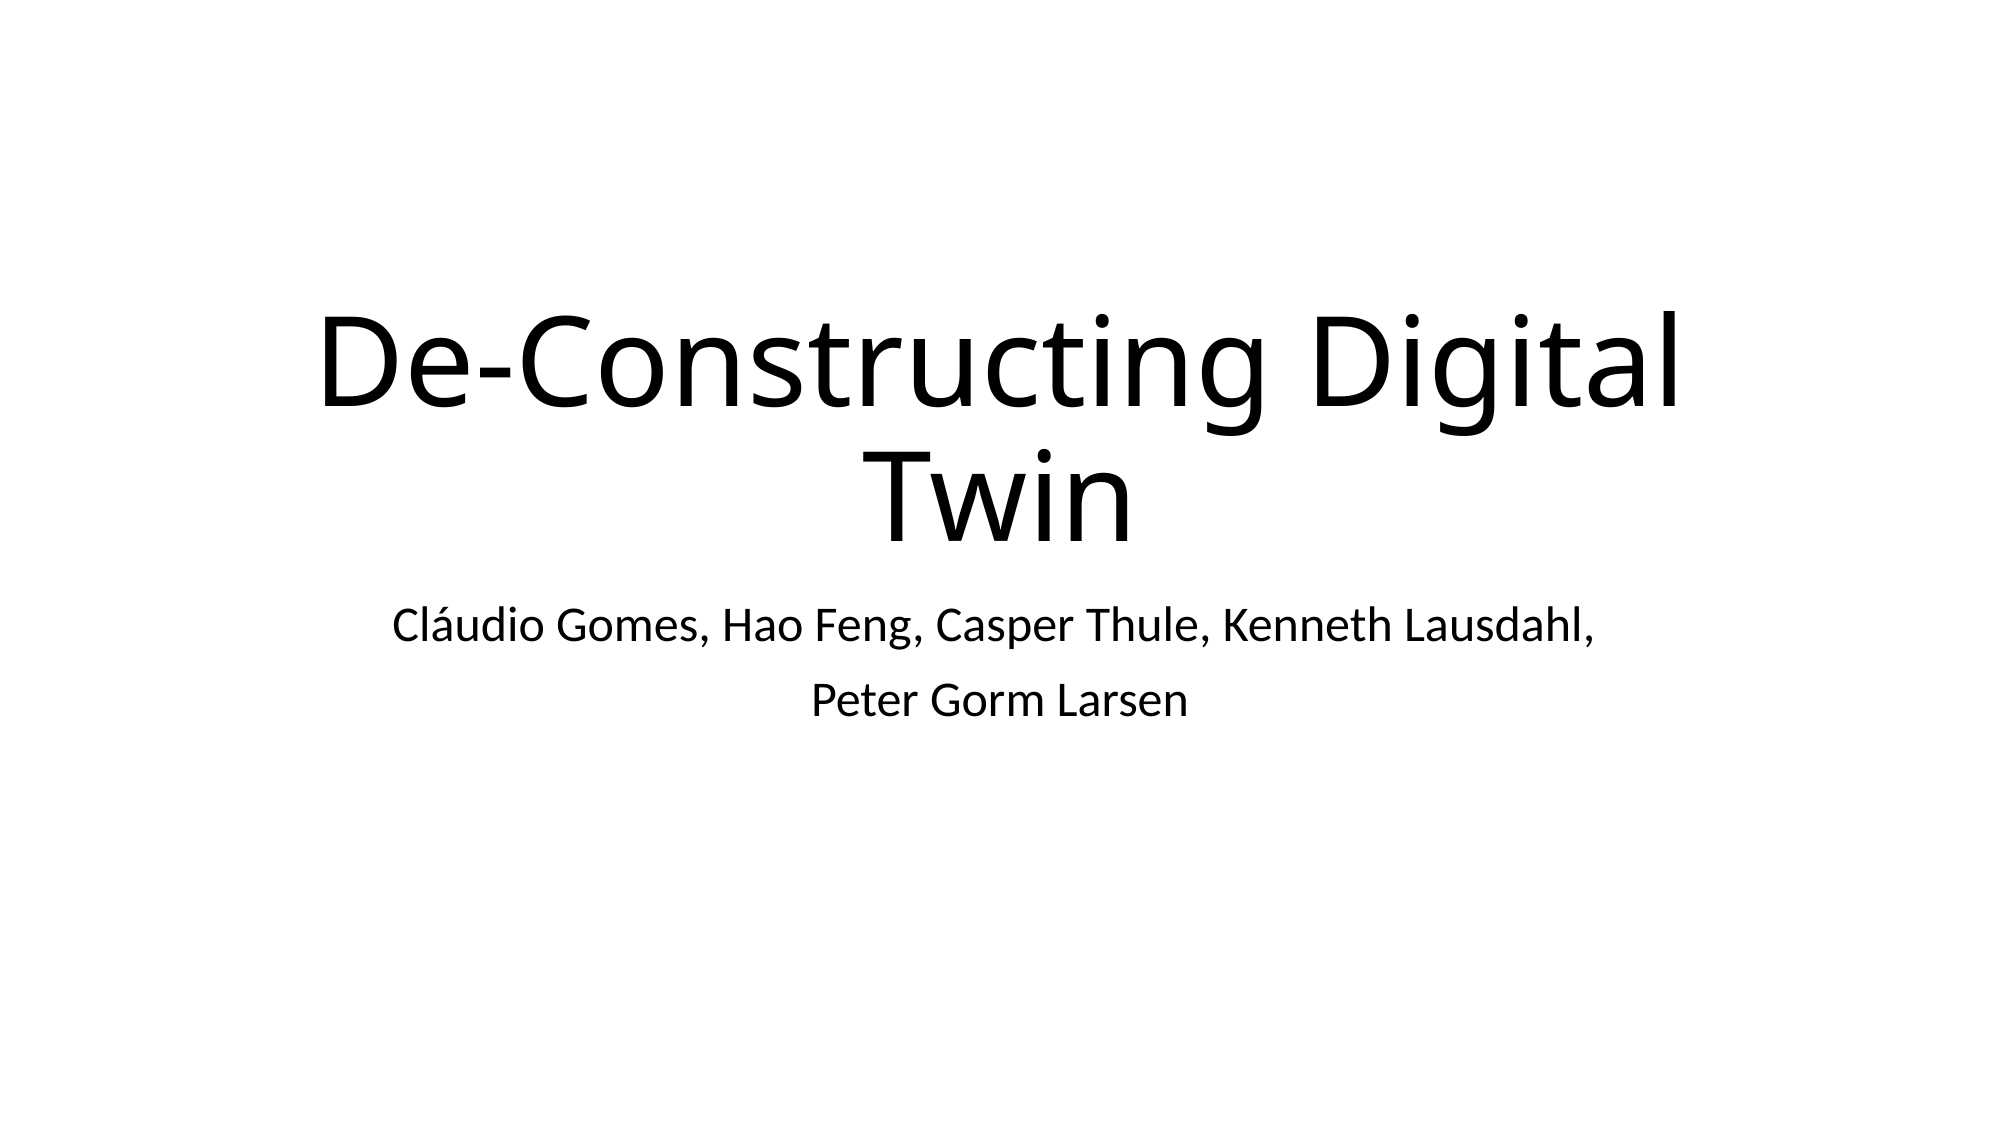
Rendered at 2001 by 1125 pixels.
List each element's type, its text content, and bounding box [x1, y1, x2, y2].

title De-Constructing Digital Twin [249, 184, 1750, 576]
subtitle Cláudio Gomes, Hao Feng, Casper Thule, Kenneth Lausdahl, Peter Gorm Larsen [249, 590, 1750, 863]
